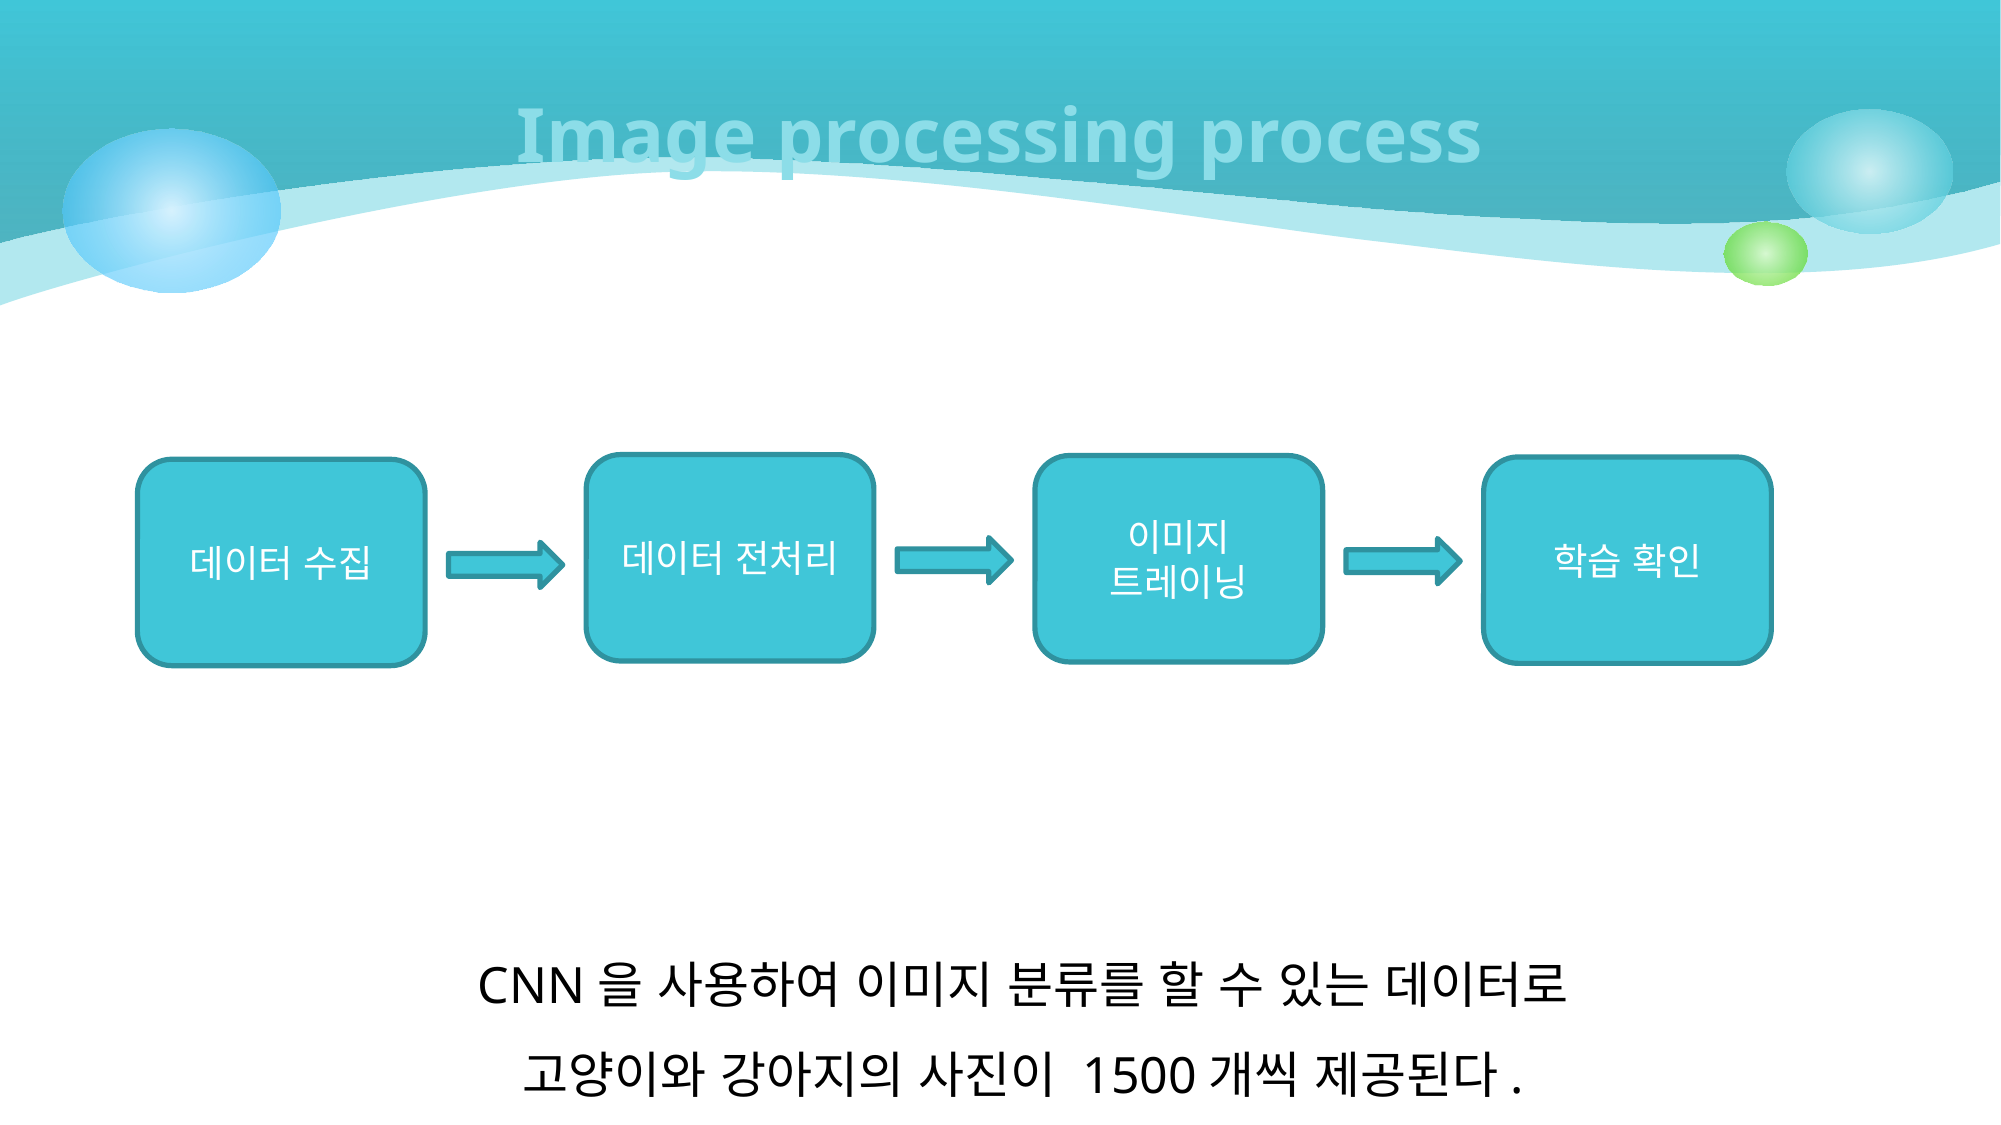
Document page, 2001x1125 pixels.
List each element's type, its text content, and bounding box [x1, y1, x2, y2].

text_box 학습 확인 [1480, 454, 1774, 666]
text_box 이미지 트레이닝 [1032, 452, 1326, 665]
text_box 데이터 수집 [134, 456, 428, 669]
text_box [445, 539, 566, 590]
text_box [1343, 536, 1463, 587]
title Image processing process [137, 23, 1863, 242]
text_box [894, 535, 1015, 586]
text_box CNN을 사용하여 이미지 분류를 할 수 있는 데이터로 고양이와 강아지의 사진이 1500개씩 제공된다. [47, 916, 2000, 1111]
text_box 데이터 전처리 [583, 451, 877, 664]
